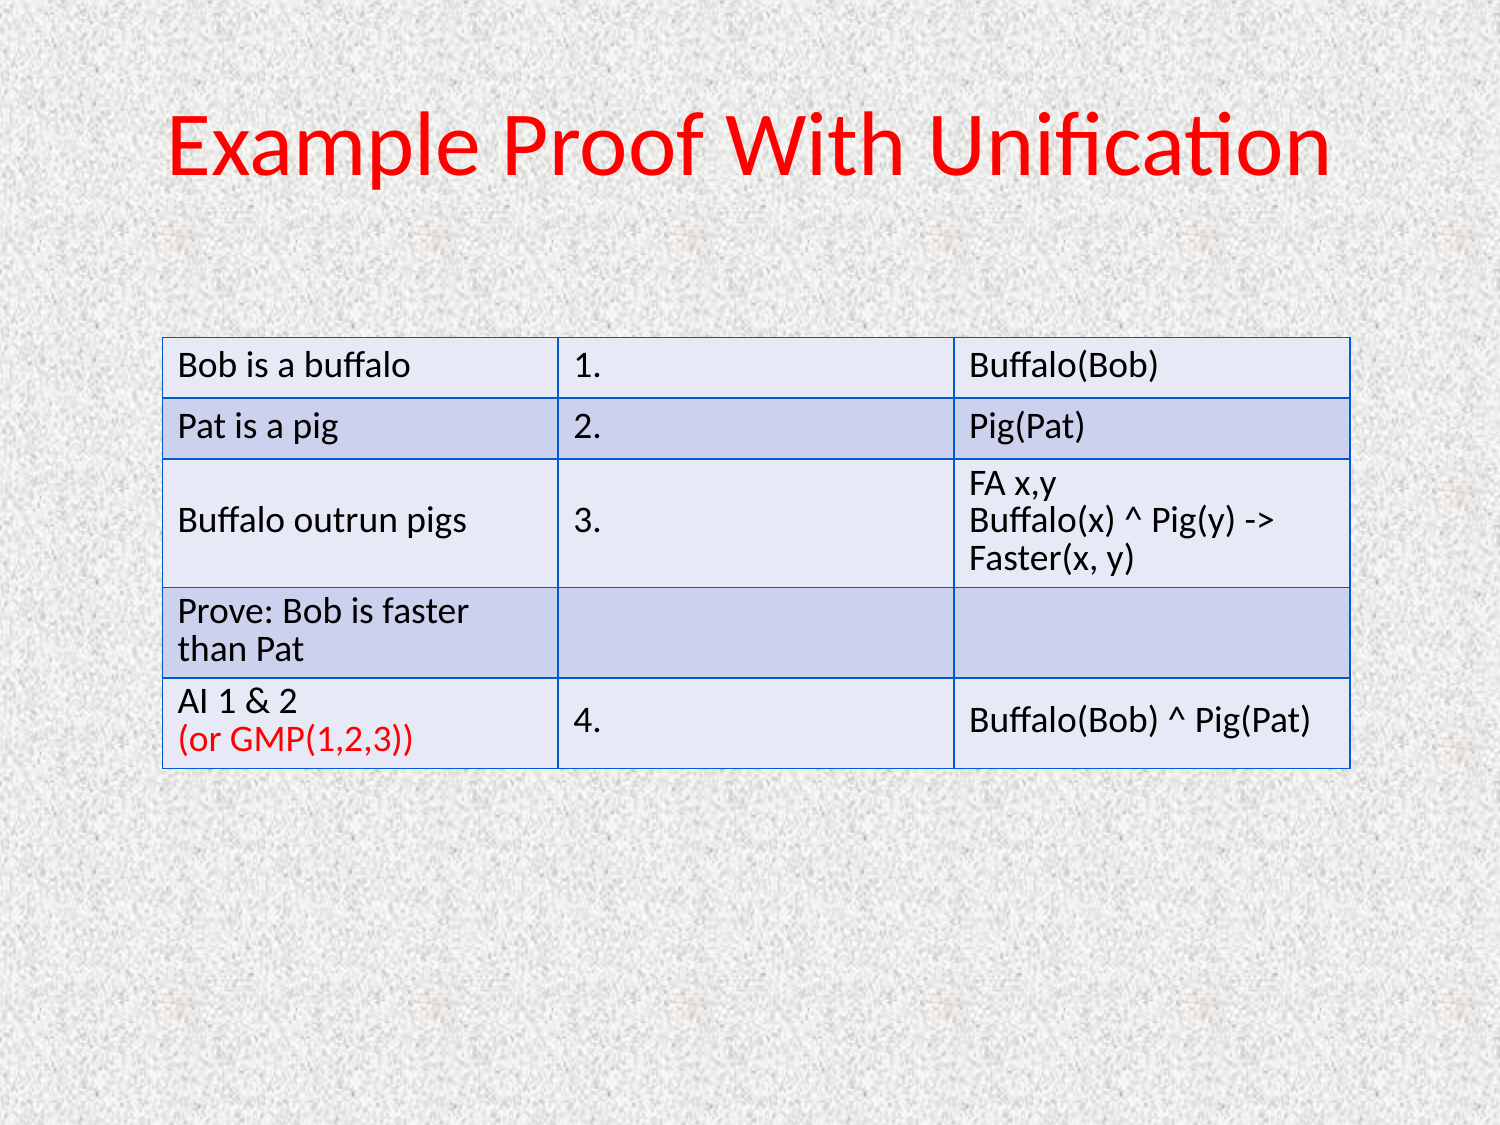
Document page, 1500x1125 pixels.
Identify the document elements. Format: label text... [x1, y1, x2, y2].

table_cell Pat is a pig [163, 399, 557, 458]
table_cell 2. [559, 399, 953, 458]
table_cell [559, 588, 953, 677]
title Example Proof With Unification [75, 45, 1425, 233]
picture [0, 0, 1500, 1125]
table_cell Buffalo(Bob) ^ Pig(Pat) [955, 679, 1349, 768]
table_header Bob is a buffalo [163, 338, 557, 397]
table_cell 4. [559, 679, 953, 768]
table_cell 3. [559, 460, 953, 587]
table_cell [955, 588, 1349, 677]
table_cell FA x,y Buffalo(x) ^ Pig(y) -> Faster(x, y) [955, 460, 1349, 587]
table_cell Prove: Bob is faster than Pat [163, 588, 557, 677]
table_header Buffalo(Bob) [955, 338, 1349, 397]
table_cell AI 1 & 2 (or GMP(1,2,3)) [163, 679, 557, 768]
table_cell Buffalo outrun pigs [163, 460, 557, 587]
table_header 1. [559, 338, 953, 397]
table_cell Pig(Pat) [955, 399, 1349, 458]
